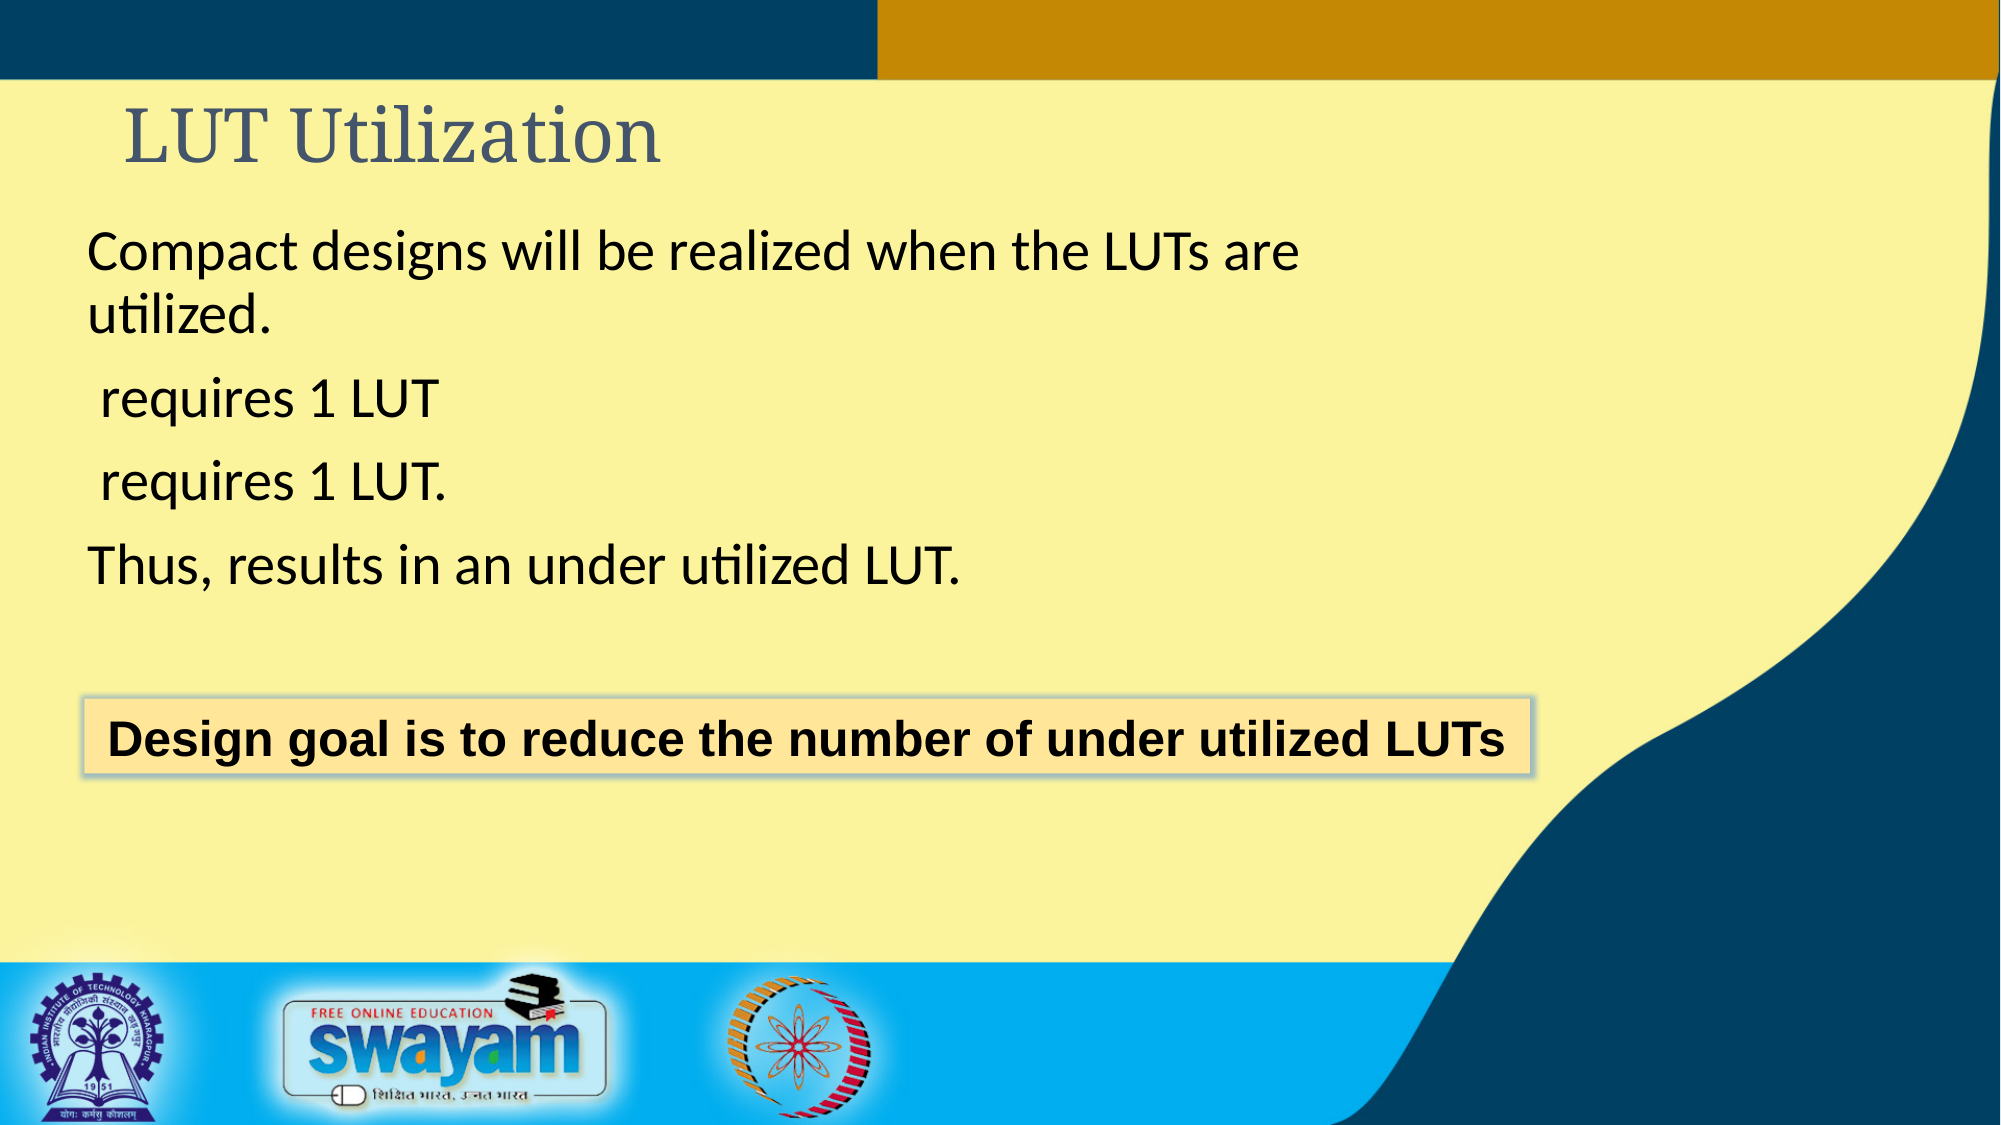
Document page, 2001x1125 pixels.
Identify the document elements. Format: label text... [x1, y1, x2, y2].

text_box Design goal is to reduce the number of under utilized LUTs [84, 698, 1530, 774]
title LUT Utilization [108, 29, 1834, 248]
picture [0, 0, 2001, 1125]
